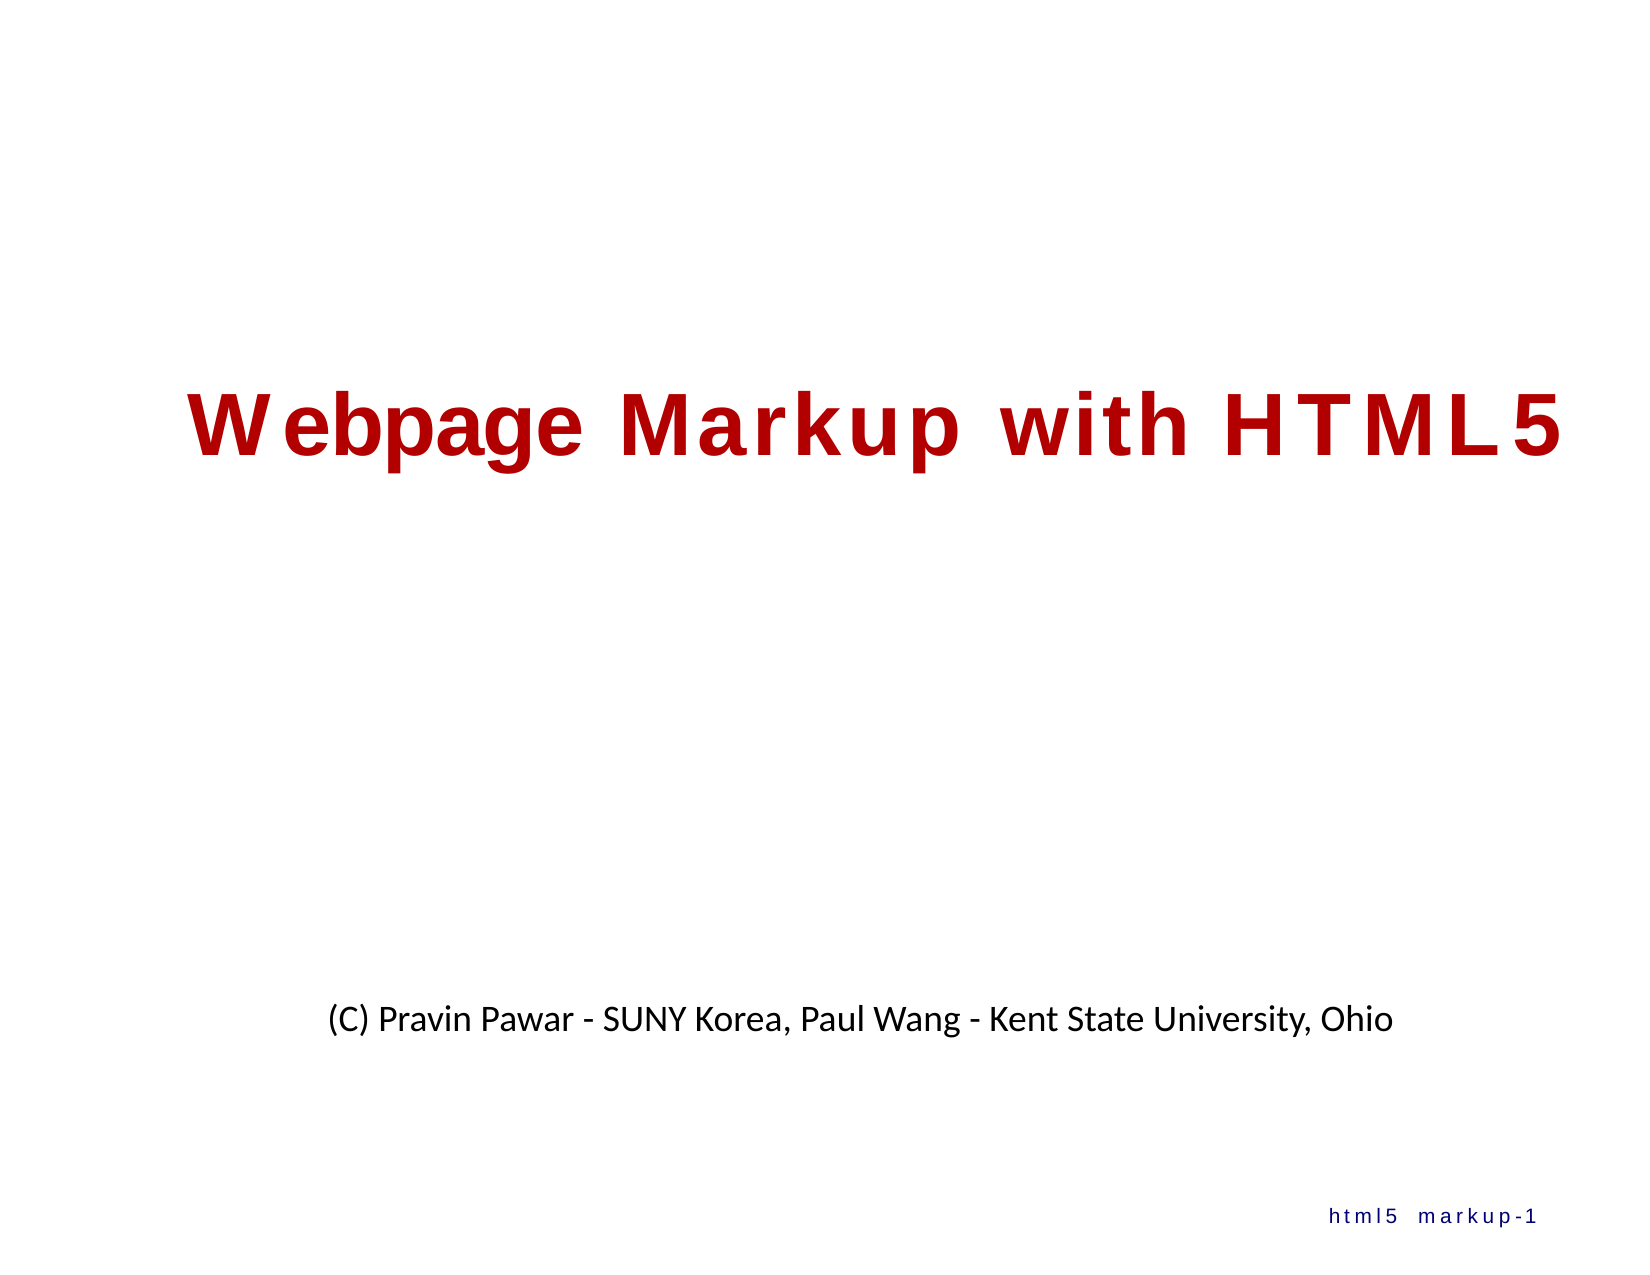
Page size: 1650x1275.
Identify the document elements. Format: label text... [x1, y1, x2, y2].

list Webpage Markup with HTML5 [87, 162, 1613, 831]
text_box (C) Pravin Pawar - SUNY Korea, Paul Wang - Kent State University, Ohio [312, 986, 1513, 1047]
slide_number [1165, 1181, 1537, 1250]
